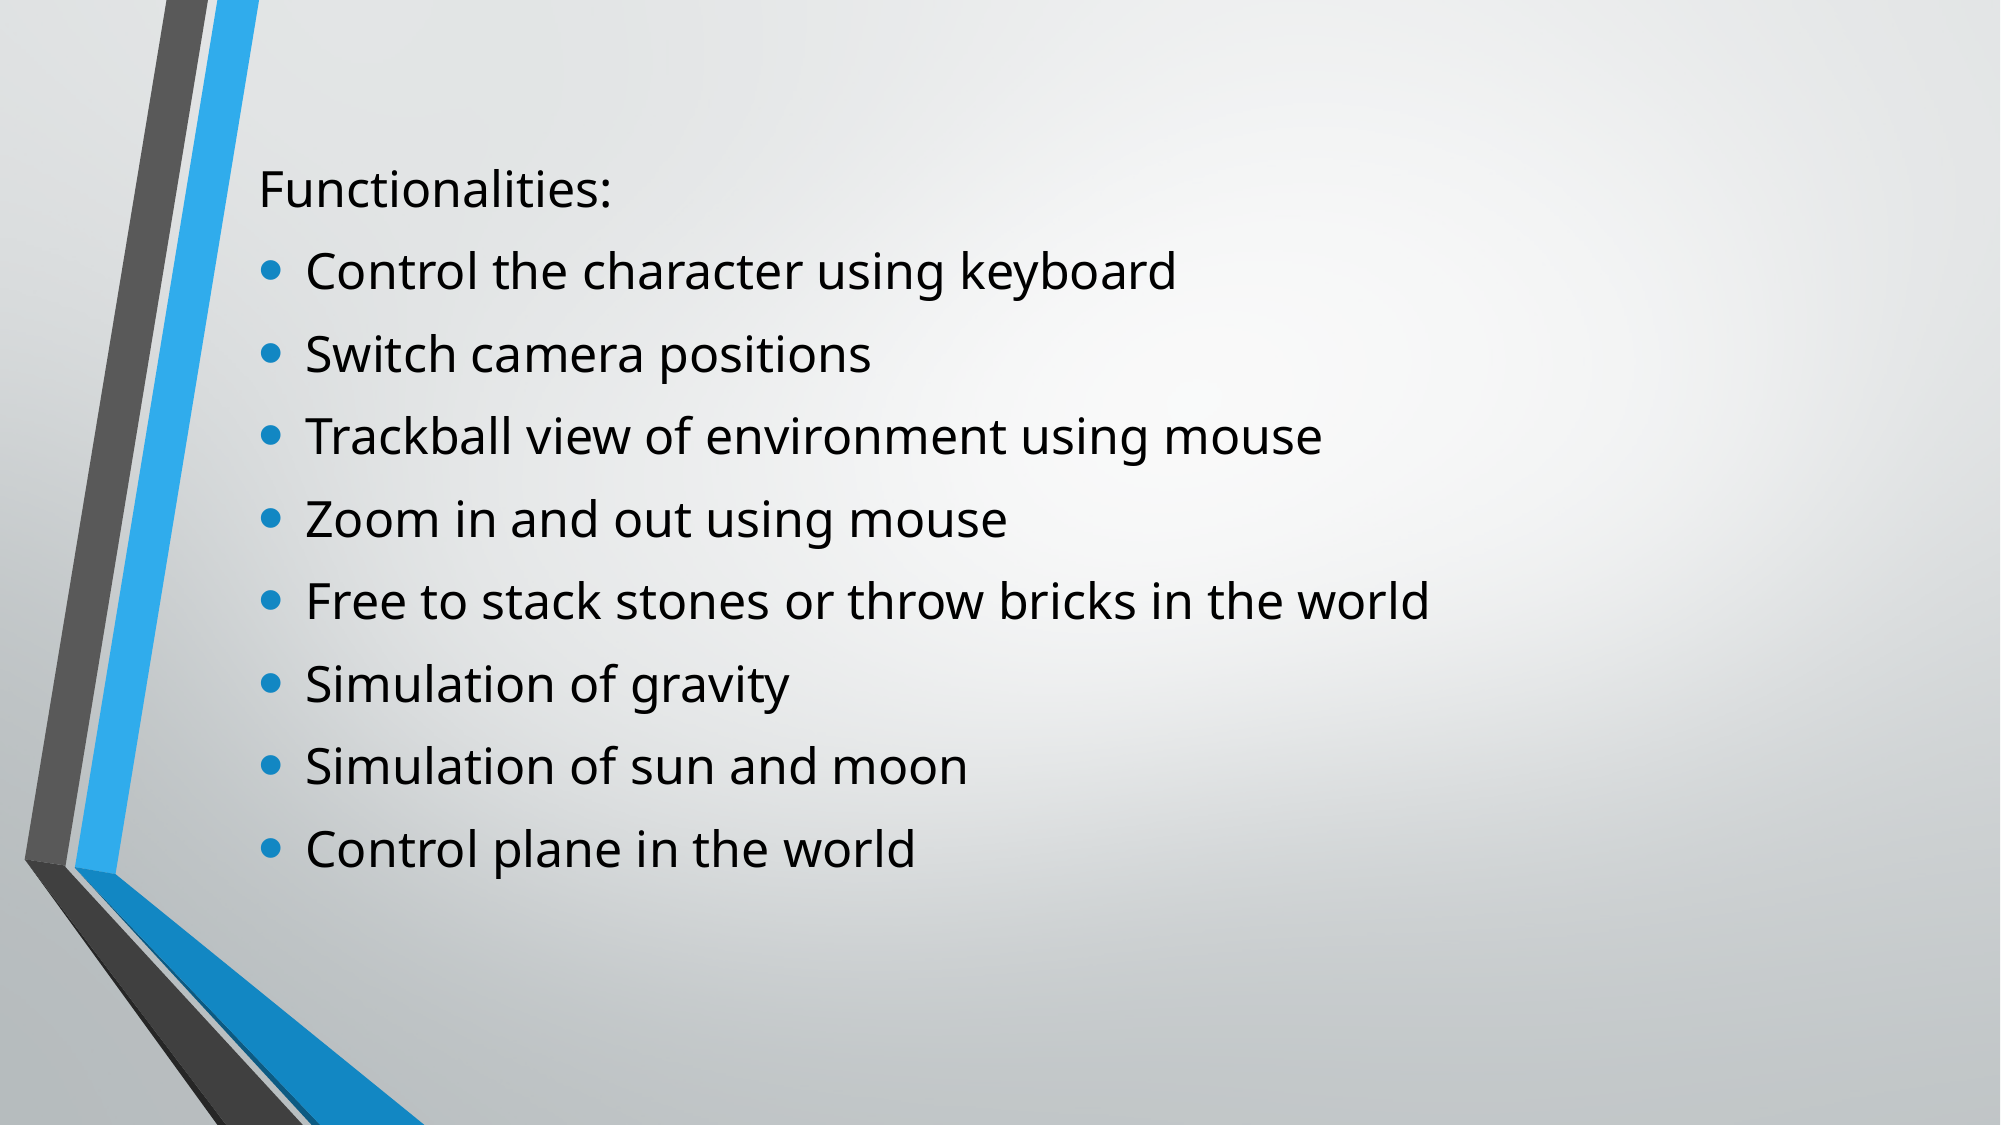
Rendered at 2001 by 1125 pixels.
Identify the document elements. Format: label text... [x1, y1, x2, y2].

list Functionalities: Control the character using keyboard Switch camera positions Trackball view of environment using mouse Zoom in and out using mouse Free to stack stones or throw bricks in the world Simulation of gravity Simulation of sun and moon Control plane in the world [243, 84, 1887, 950]
